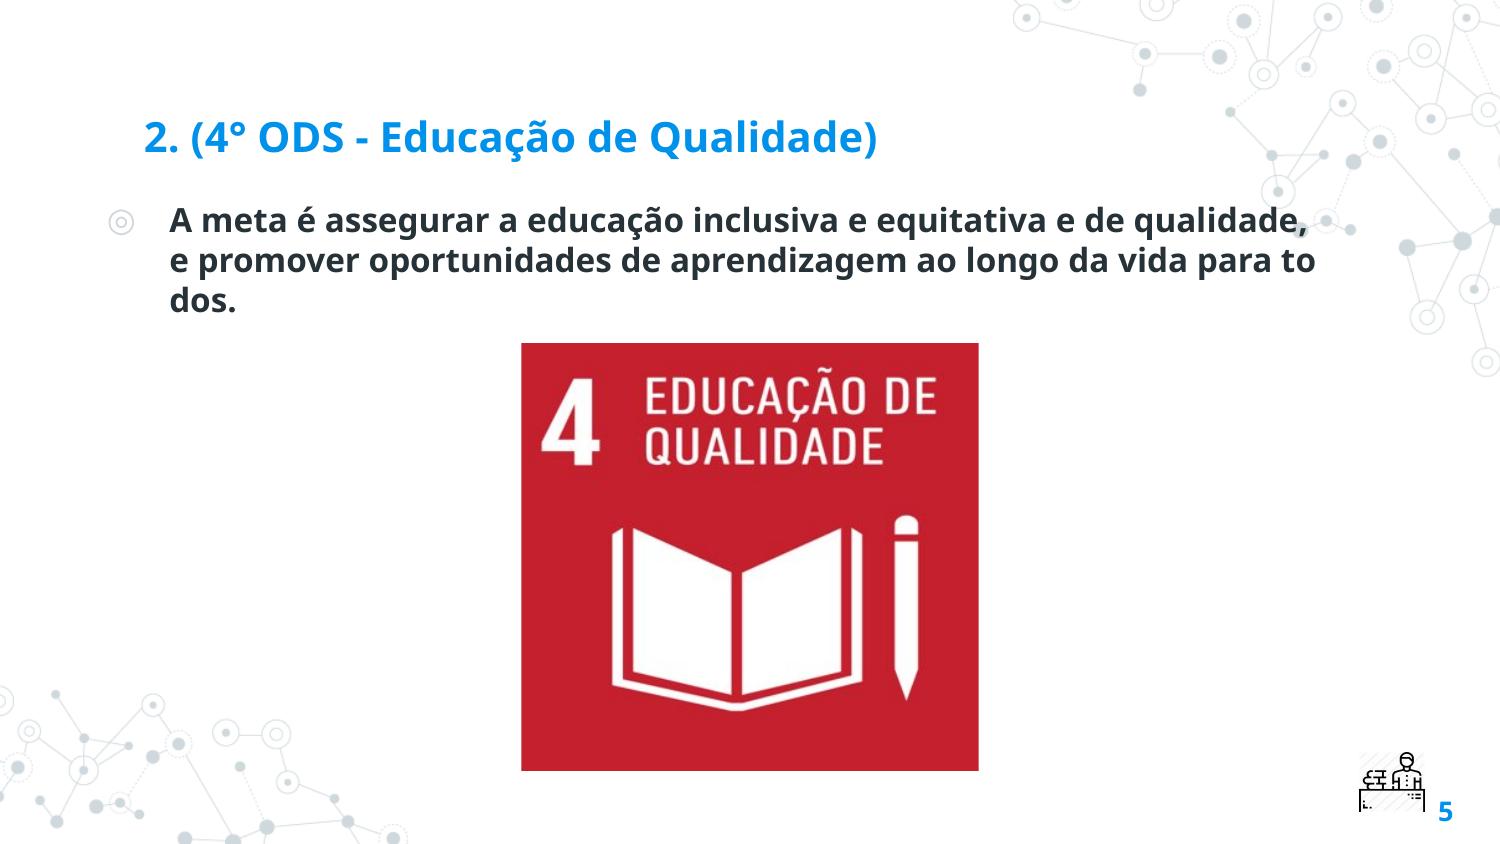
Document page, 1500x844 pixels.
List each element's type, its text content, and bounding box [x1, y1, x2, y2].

slide_number 5 [1378, 779, 1469, 844]
title 2. (4° ODS - Educação de Qualidade) [128, 0, 1372, 226]
list A meta é assegurar a educação inclusiva e equitativa e de qualidade, e promover oportunidades de aprendizagem ao longo da vida para todos. [79, 183, 1341, 309]
picture [0, 0, 1500, 844]
